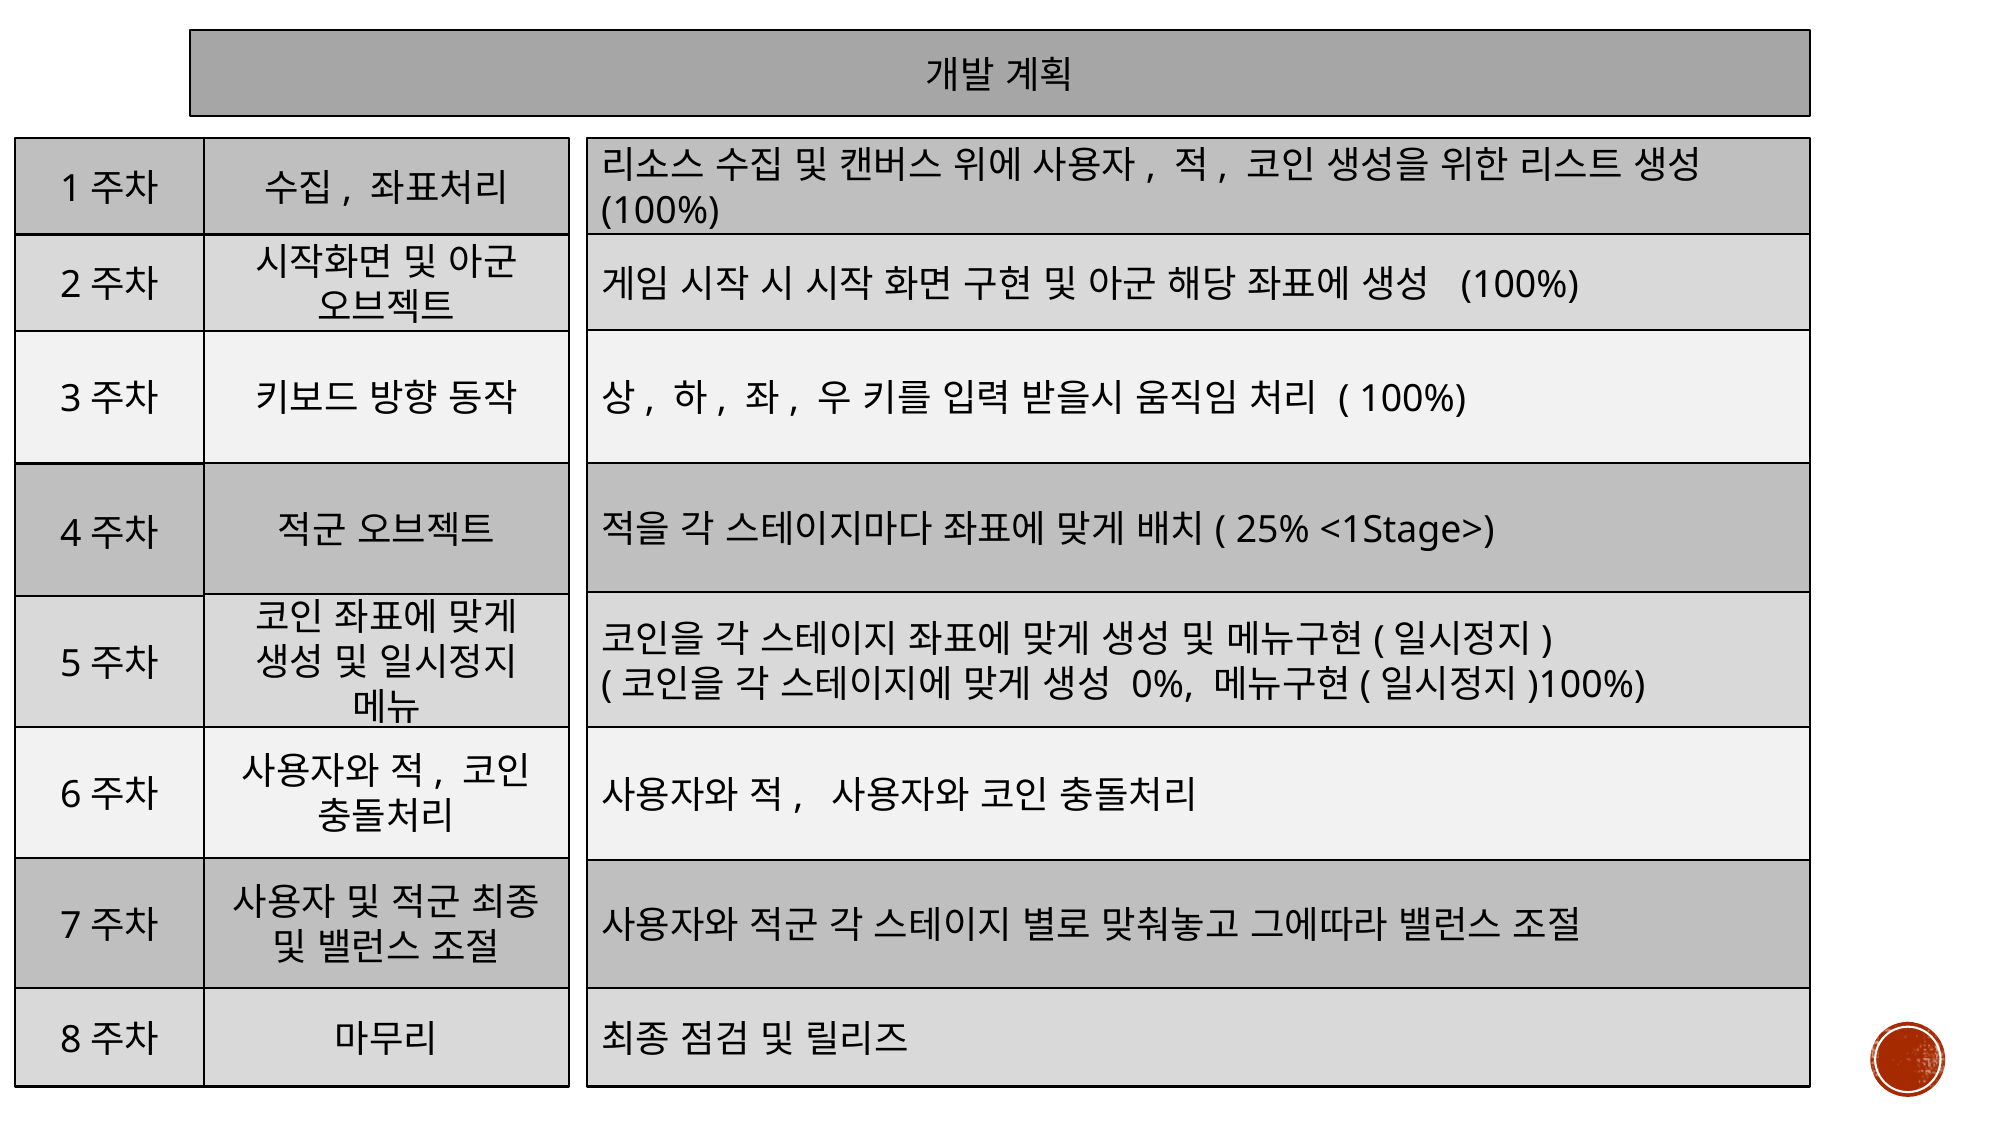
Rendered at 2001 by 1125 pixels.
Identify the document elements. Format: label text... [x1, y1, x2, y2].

text_box 적군 오브젝트 [203, 462, 570, 593]
text_box 마무리 [203, 987, 570, 1088]
text_box 게임 시작 시 시작 화면 구현 및 아군 해당 좌표에 생성 (100%) [586, 233, 1811, 329]
text_box 5주차 [14, 595, 203, 726]
text_box 사용자 및 적군 최종 및 밸런스 조절 [203, 857, 570, 987]
text_box 6주차 [14, 726, 203, 857]
text_box 개발 계획 [189, 29, 1811, 117]
text_box 상, 하, 좌, 우 키를 입력 받을시 움직임 처리 ( 100%) [586, 329, 1811, 462]
text_box 코인 좌표에 맞게 생성 및 일시정지 메뉴 [203, 593, 570, 726]
text_box 사용자와 적, 사용자와 코인 충돌처리 [586, 726, 1811, 859]
text_box 최종 점검 및 릴리즈 [586, 987, 1811, 1088]
text_box 적을 각 스테이지마다 좌표에 맞게 배치( 25% <1Stage>) [586, 462, 1811, 591]
text_box 시작화면 및 아군 오브젝트 [203, 234, 570, 330]
text_box 4주차 [14, 463, 203, 595]
text_box 2주차 [14, 234, 203, 330]
text_box 코인을 각 스테이지 좌표에 맞게 생성 및 메뉴구현(일시정지) (코인을 각 스테이지에 맞게 생성 0%, 메뉴구현(일시정지)100%) [586, 591, 1811, 726]
text_box 7주차 [14, 857, 203, 987]
text_box 사용자와 적군 각 스테이지 별로 맞춰놓고 그에따라 밸런스 조절 [586, 859, 1811, 987]
text_box 3주차 [14, 330, 203, 463]
text_box 리소스 수집 및 캔버스 위에 사용자, 적, 코인 생성을 위한 리스트 생성(100%) [586, 137, 1811, 233]
text_box 사용자와 적, 코인 충돌처리 [203, 726, 570, 857]
text_box 키보드 방향 동작 [203, 330, 570, 462]
text_box 1주차 [14, 137, 203, 234]
text_box 수집, 좌표처리 [203, 137, 570, 234]
text_box 8주차 [14, 987, 203, 1088]
